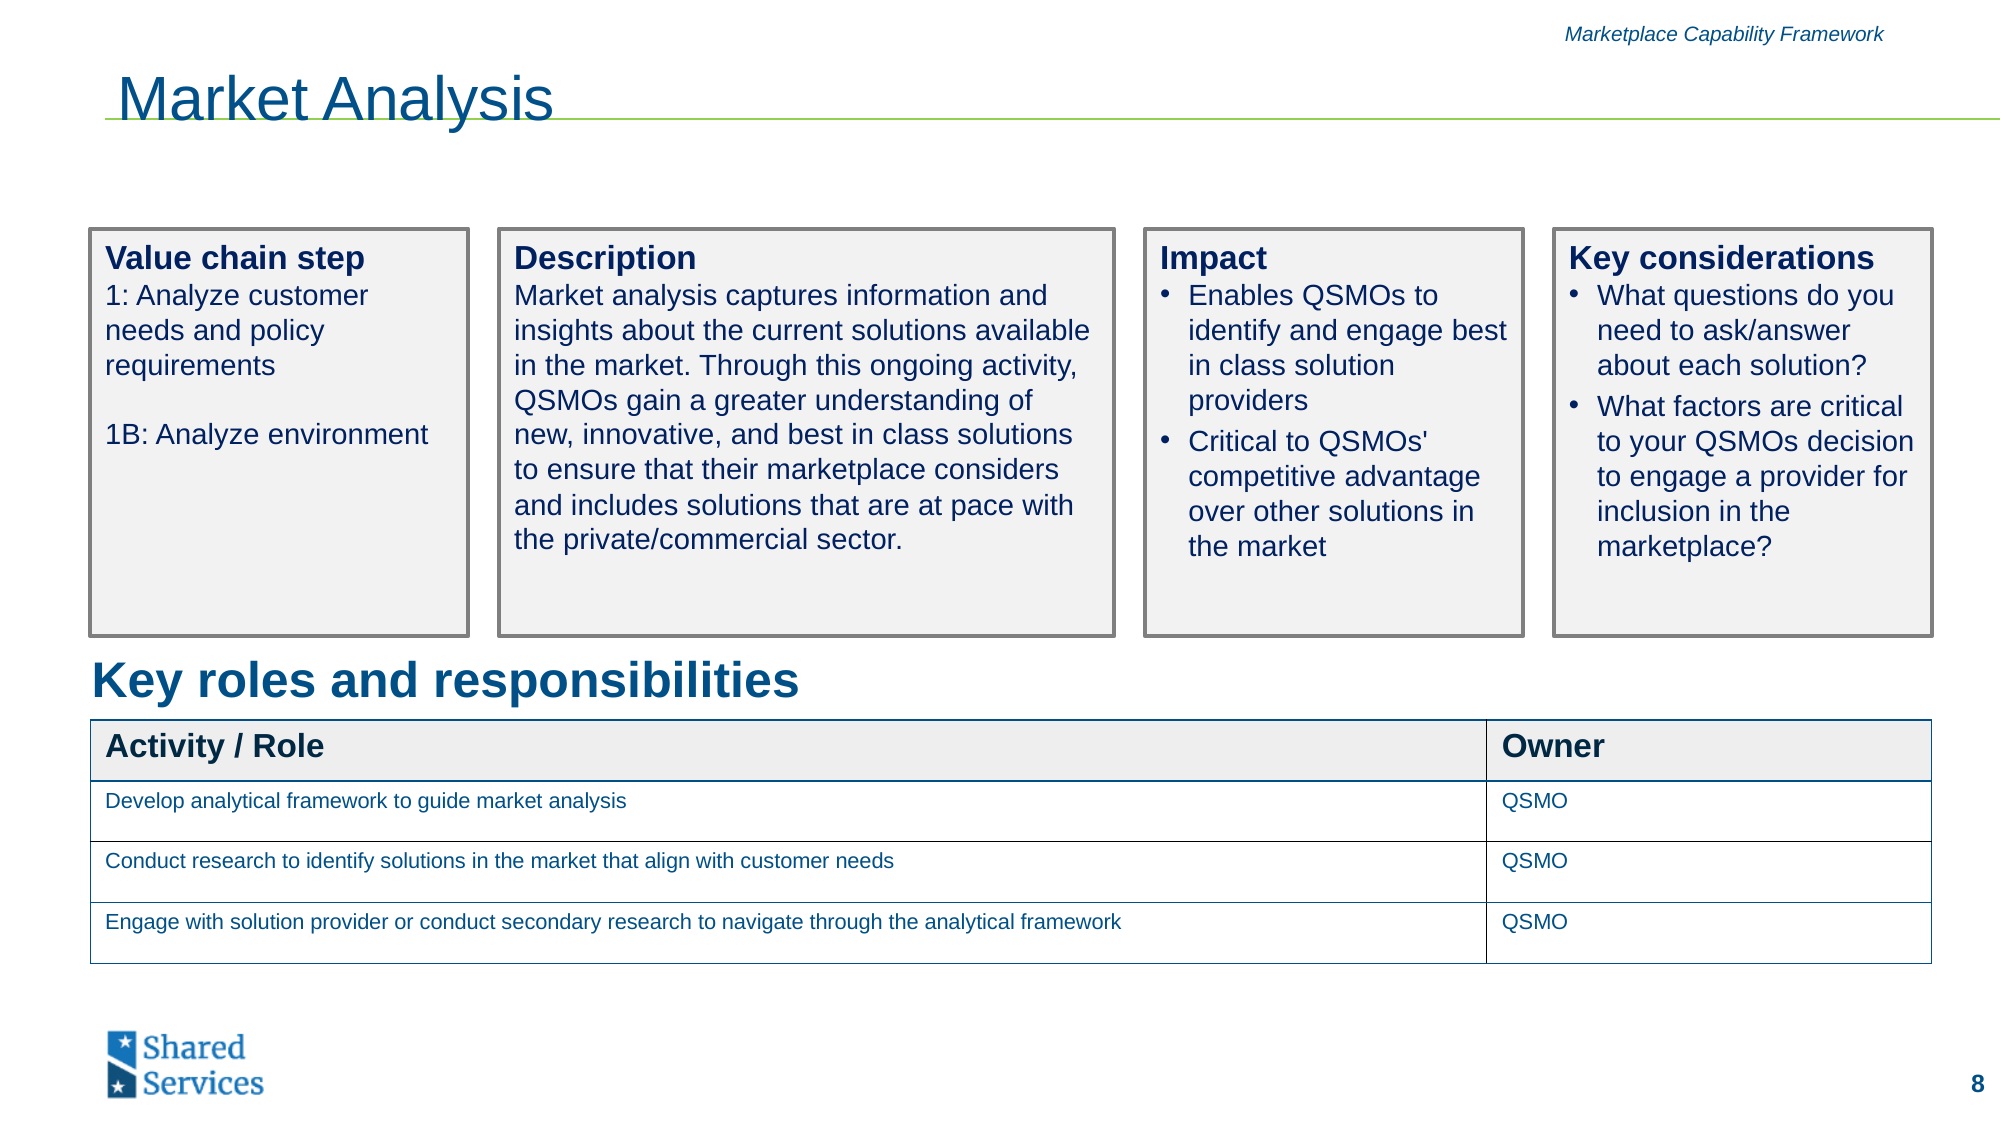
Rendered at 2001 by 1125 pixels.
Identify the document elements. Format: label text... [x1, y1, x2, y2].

title Market Analysis [102, 24, 1898, 166]
table_cell QSMO [1487, 903, 1931, 963]
slide_number 8 [1879, 1026, 2000, 1113]
picture [100, 1020, 268, 1107]
table_cell QSMO [1487, 842, 1931, 902]
text_box Key considerations What questions do you need to ask/answer about each solution? What factors are critical to your QSMOs decision to engage a provider for inclusion in the marketplace? [1554, 228, 1932, 637]
table_header Owner [1487, 721, 1931, 780]
text_box Impact Enables QSMOs to identify and engage best in class solution providers Critical to QSMOs' competitive advantage over other solutions in the market [1145, 228, 1523, 637]
table_cell QSMO [1487, 782, 1931, 841]
footer Marketplace Capability Framework [1325, 12, 1900, 55]
table_cell Develop analytical framework to guide market analysis [91, 782, 1486, 841]
table_cell Conduct research to identify solutions in the market that align with customer needs [91, 842, 1486, 902]
table_cell Engage with solution provider or conduct secondary research to navigate through the analytical framework [91, 903, 1486, 963]
table_header Activity / Role [91, 721, 1486, 780]
text_box Value chain step 1: Analyze customer needs and policy requirements 1B: Analyze environment [90, 228, 469, 637]
text_box Key roles and responsibilities [76, 639, 819, 715]
text_box Description Market analysis captures information and insights about the current solutions available in the market. Through this ongoing activity, QSMOs gain a greater understanding of new, innovative, and best in class solutions to ensure that their marketplace considers and includes solutions that are at pace with the private/commercial sector. [499, 228, 1115, 637]
